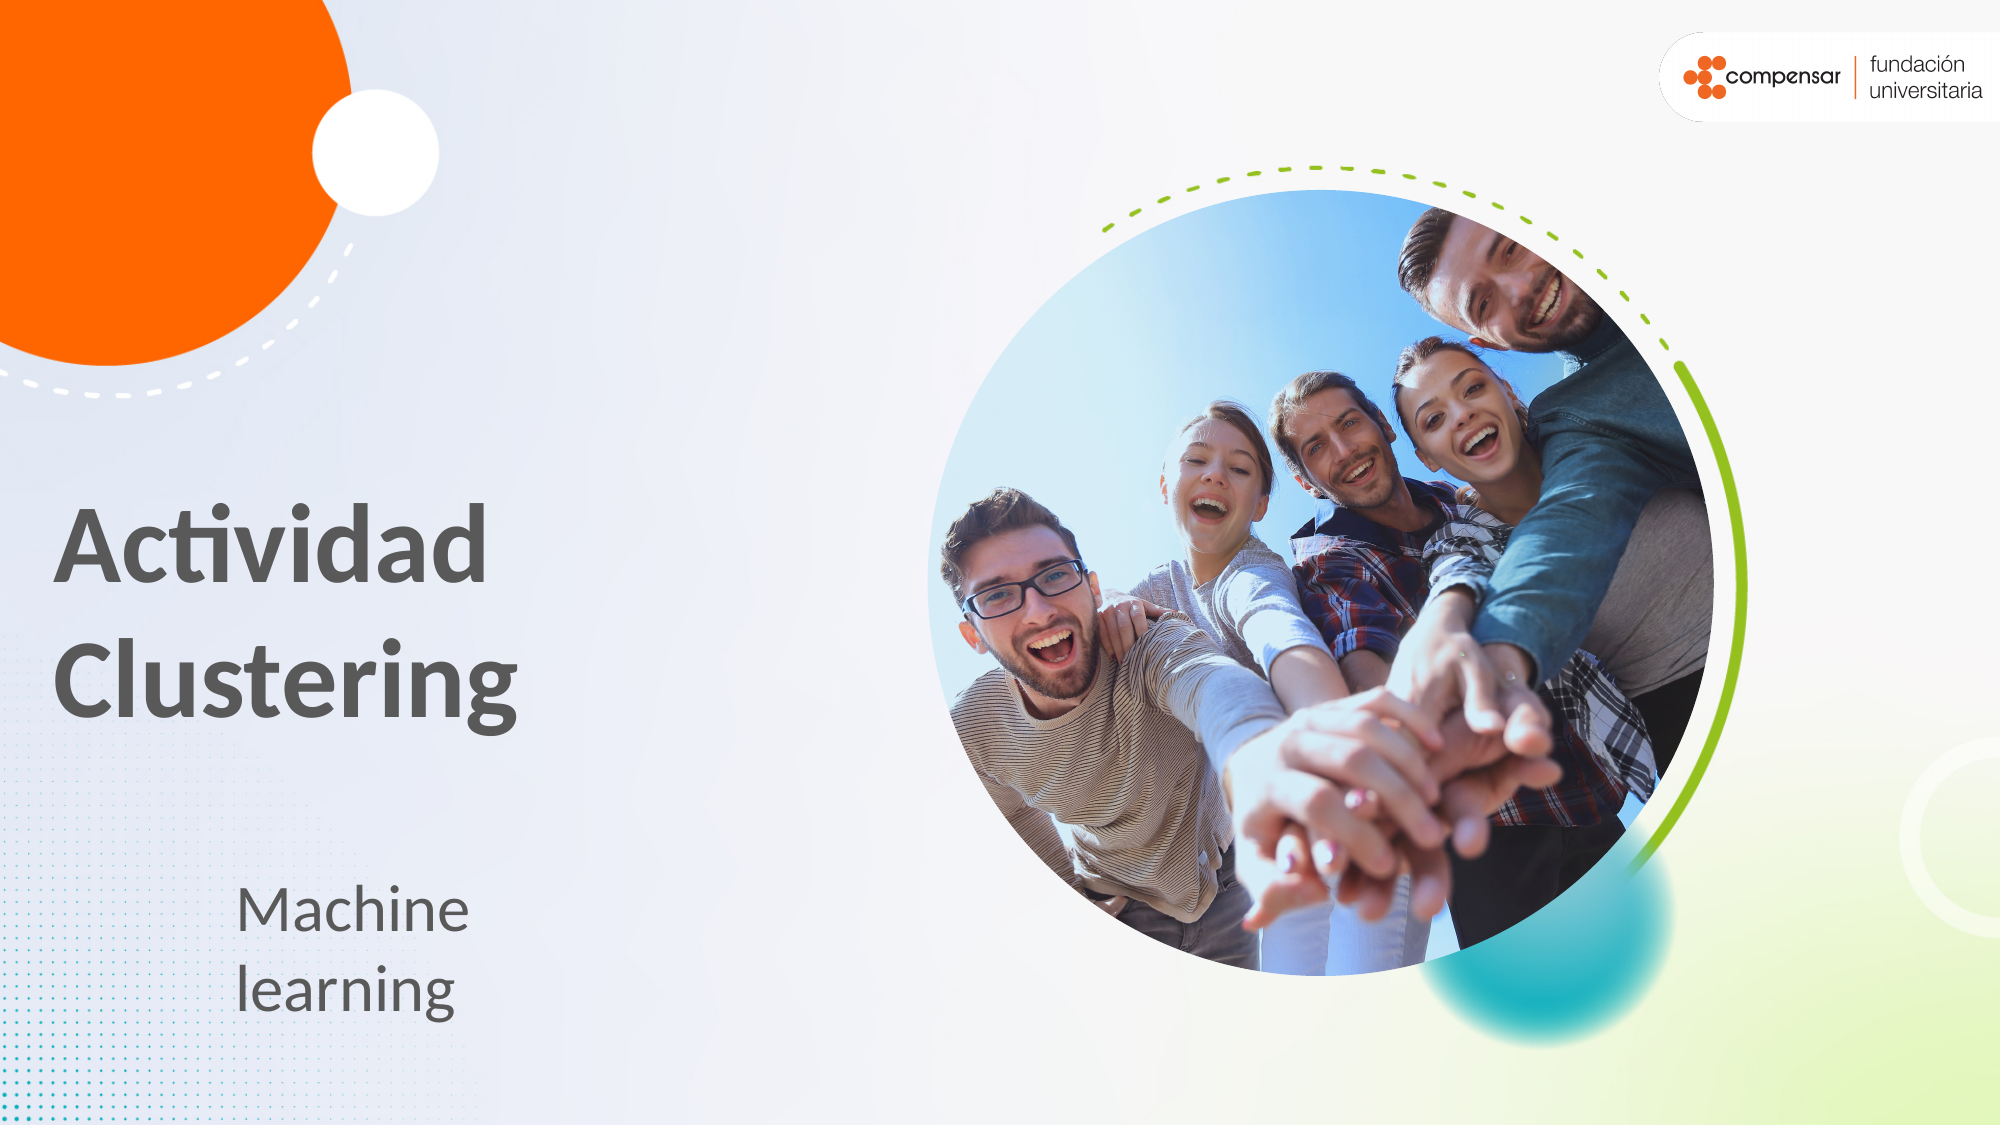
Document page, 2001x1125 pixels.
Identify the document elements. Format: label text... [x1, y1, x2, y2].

text_box Actividad Clustering [38, 462, 884, 748]
text_box Machine learning [220, 857, 648, 1033]
picture [0, 0, 2001, 1125]
